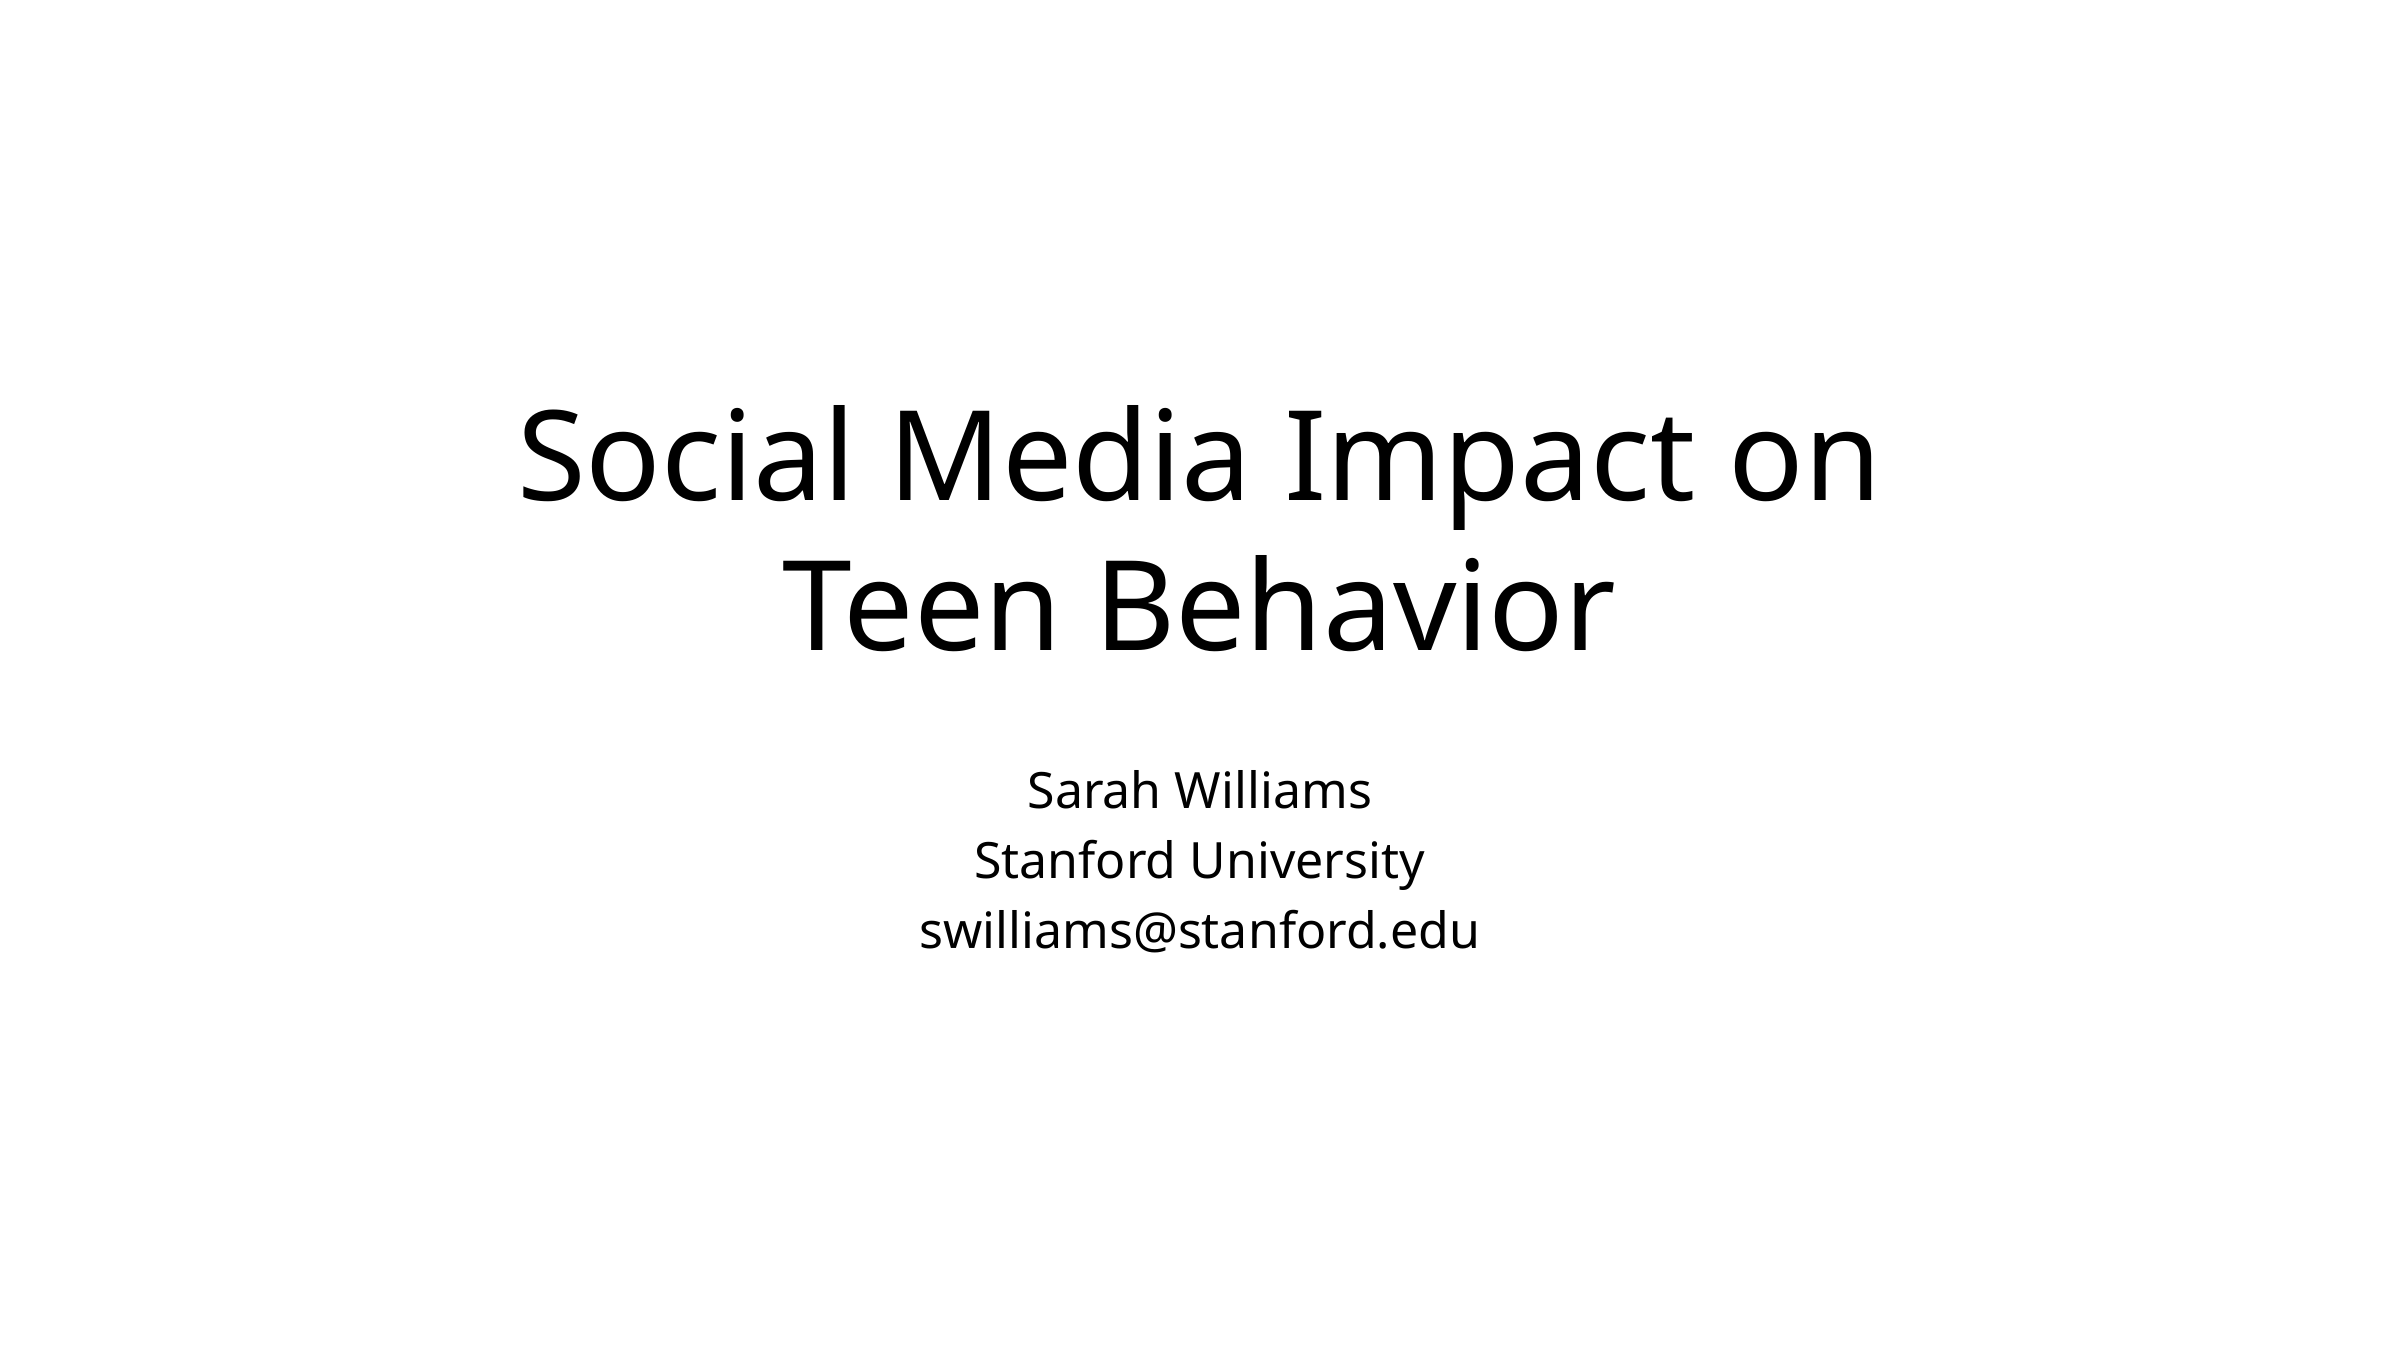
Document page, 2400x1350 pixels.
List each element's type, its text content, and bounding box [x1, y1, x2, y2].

subtitle Sarah Williams Stanford University swilliams@stanford.edu [450, 750, 1950, 1023]
title Social Media Impact on Teen Behavior [450, 329, 1950, 721]
